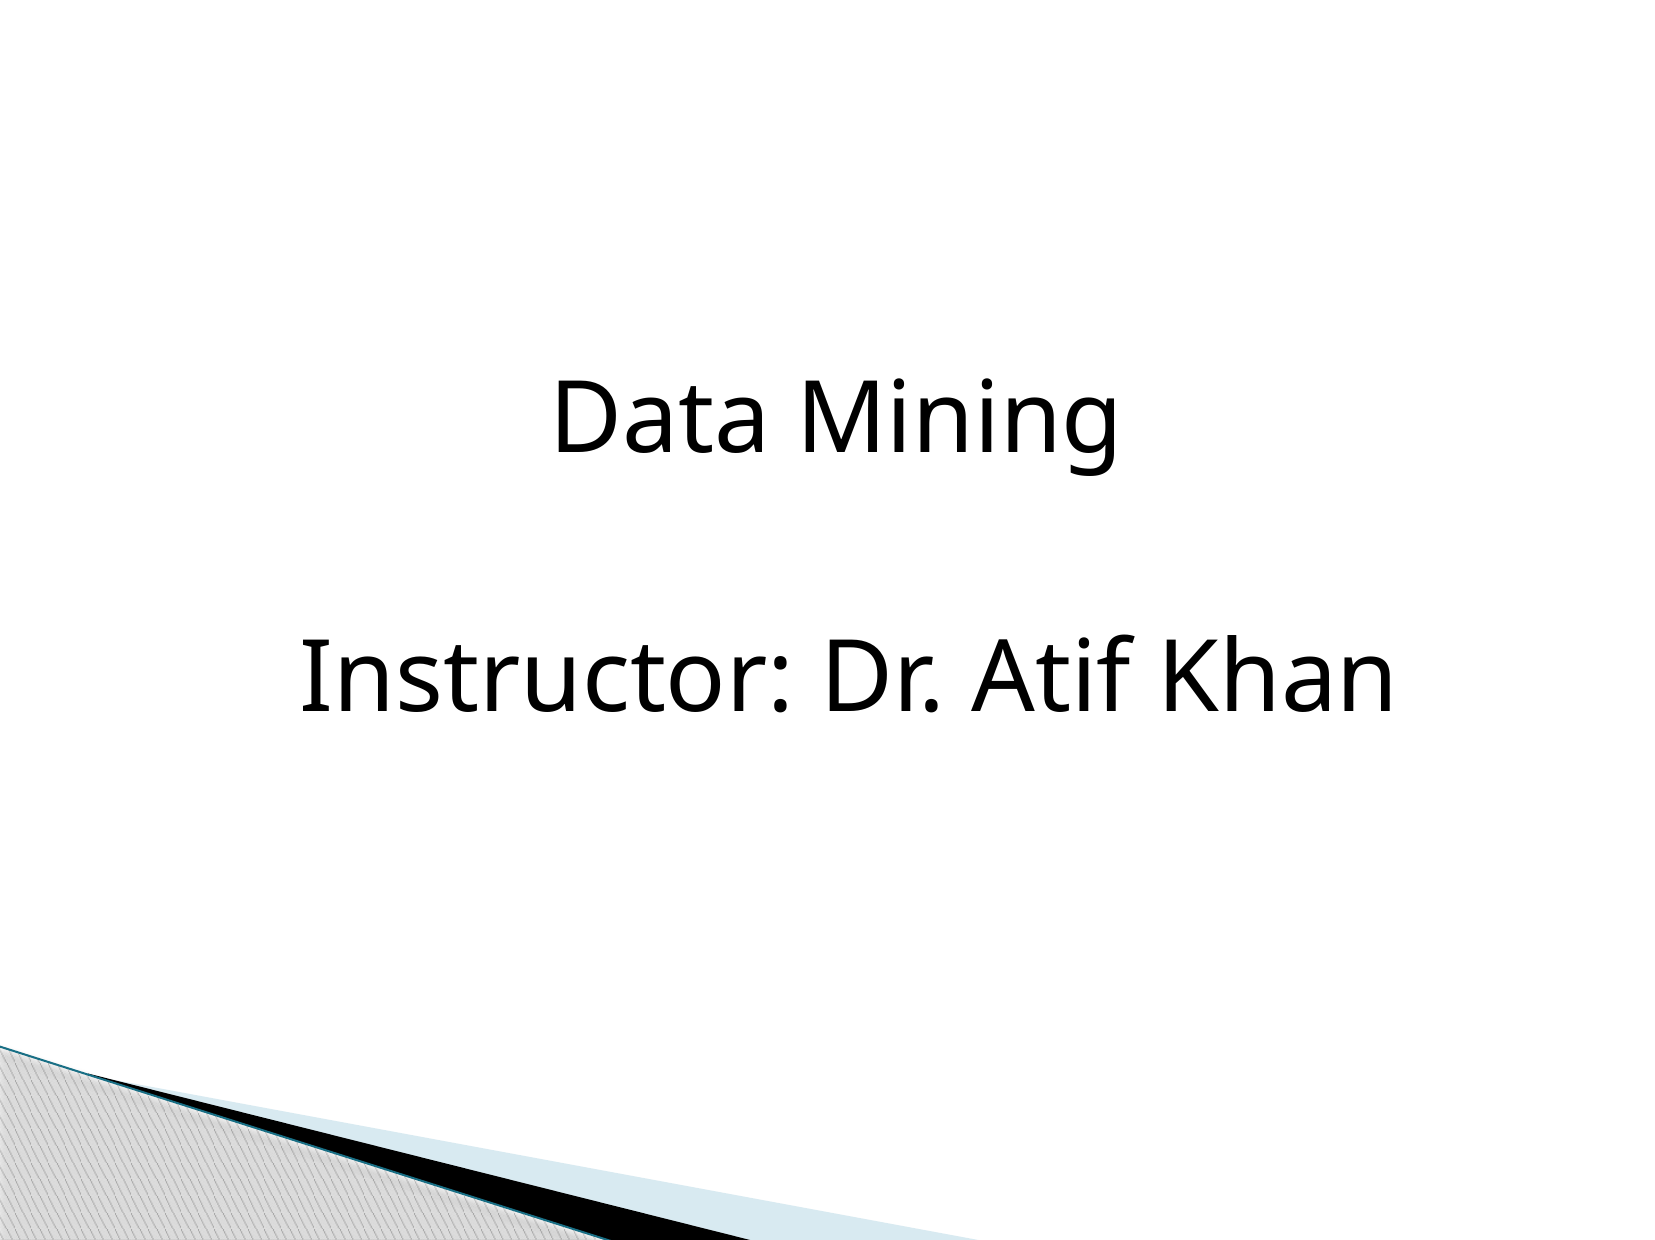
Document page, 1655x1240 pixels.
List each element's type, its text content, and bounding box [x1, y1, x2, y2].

list Data Mining Instructor: Dr. Atif Khan [139, 344, 1540, 971]
